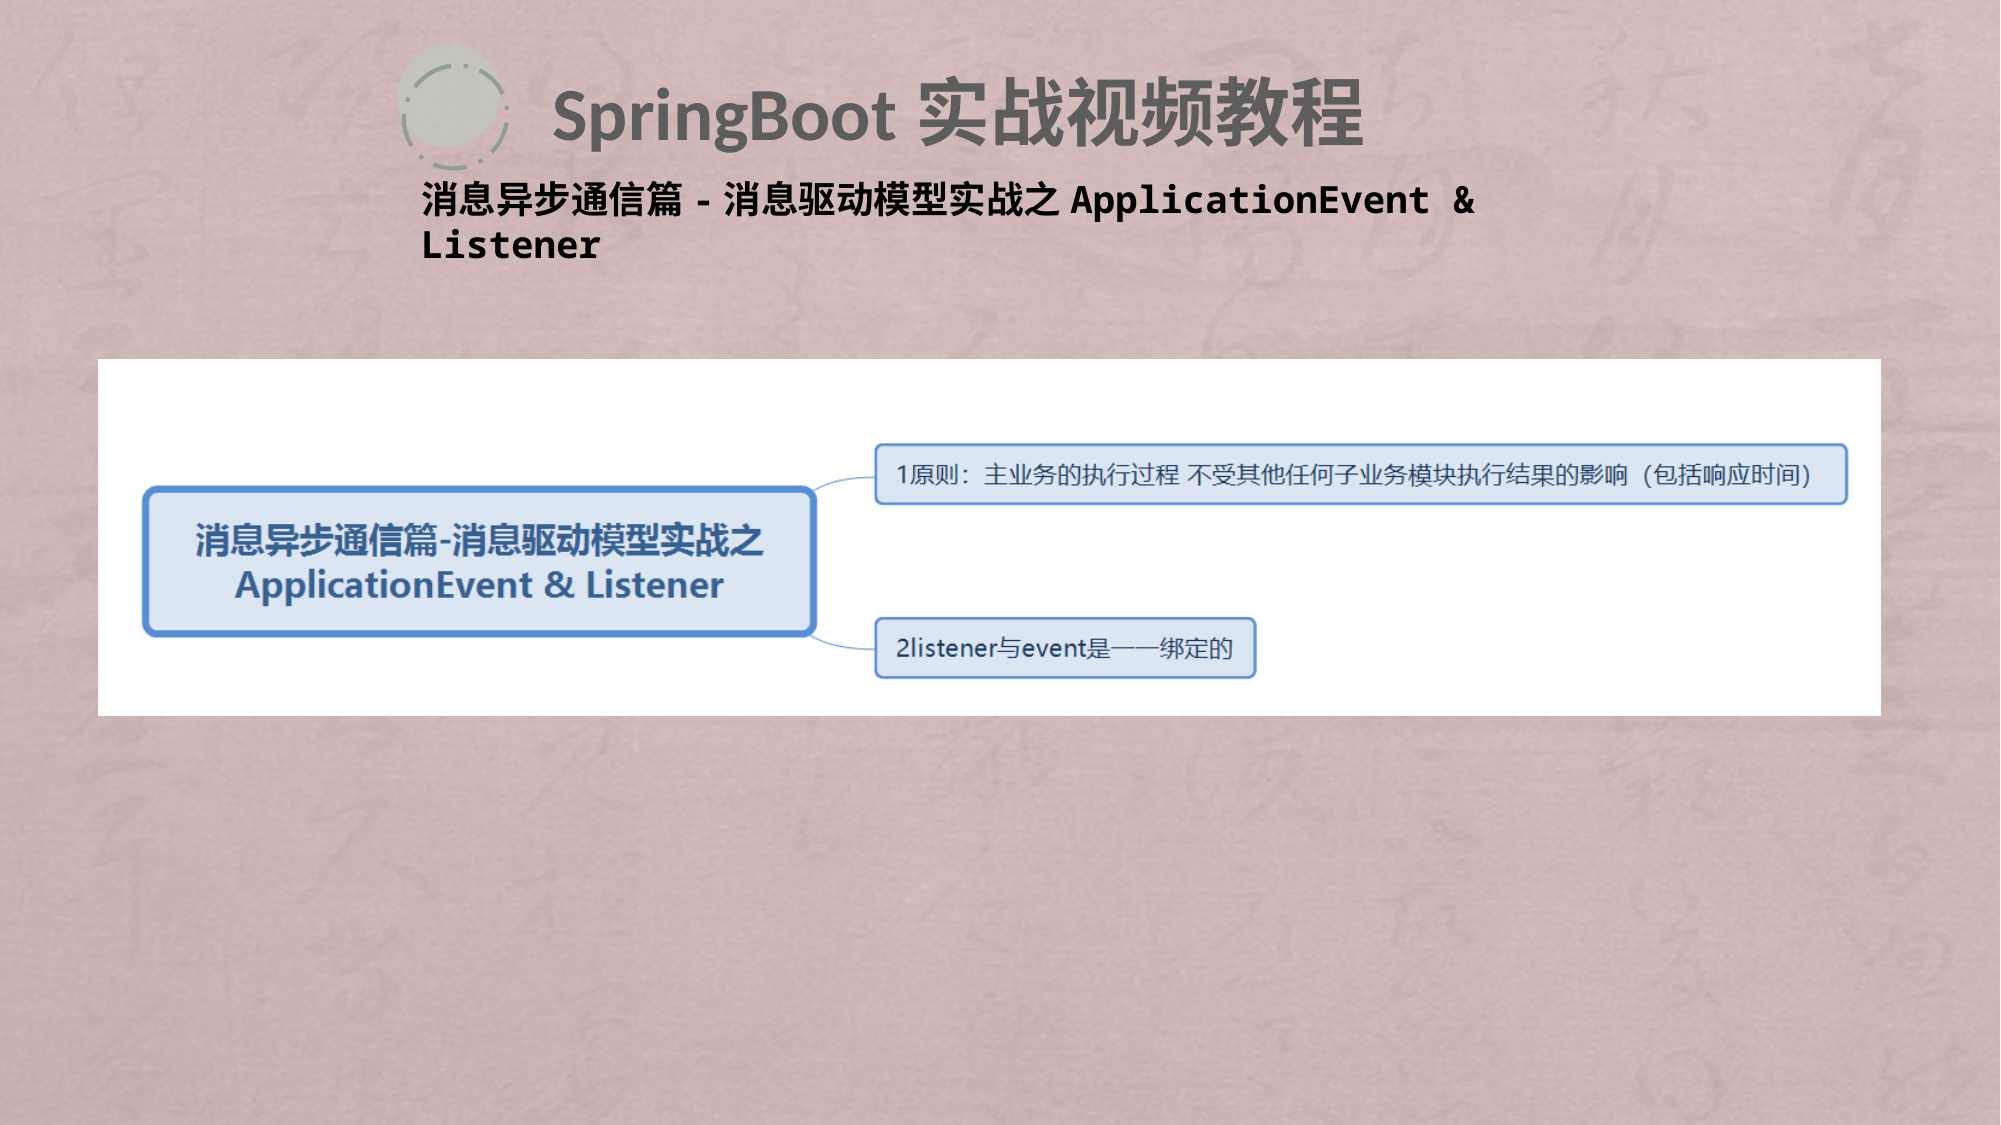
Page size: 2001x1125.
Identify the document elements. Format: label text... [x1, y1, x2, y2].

picture [97, 358, 1882, 716]
text_box 消息异步通信篇-消息驱动模型实战之ApplicationEvent & Listener [406, 168, 1605, 273]
text_box SpringBoot实战视频教程 [528, 57, 1395, 163]
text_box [391, 48, 514, 165]
